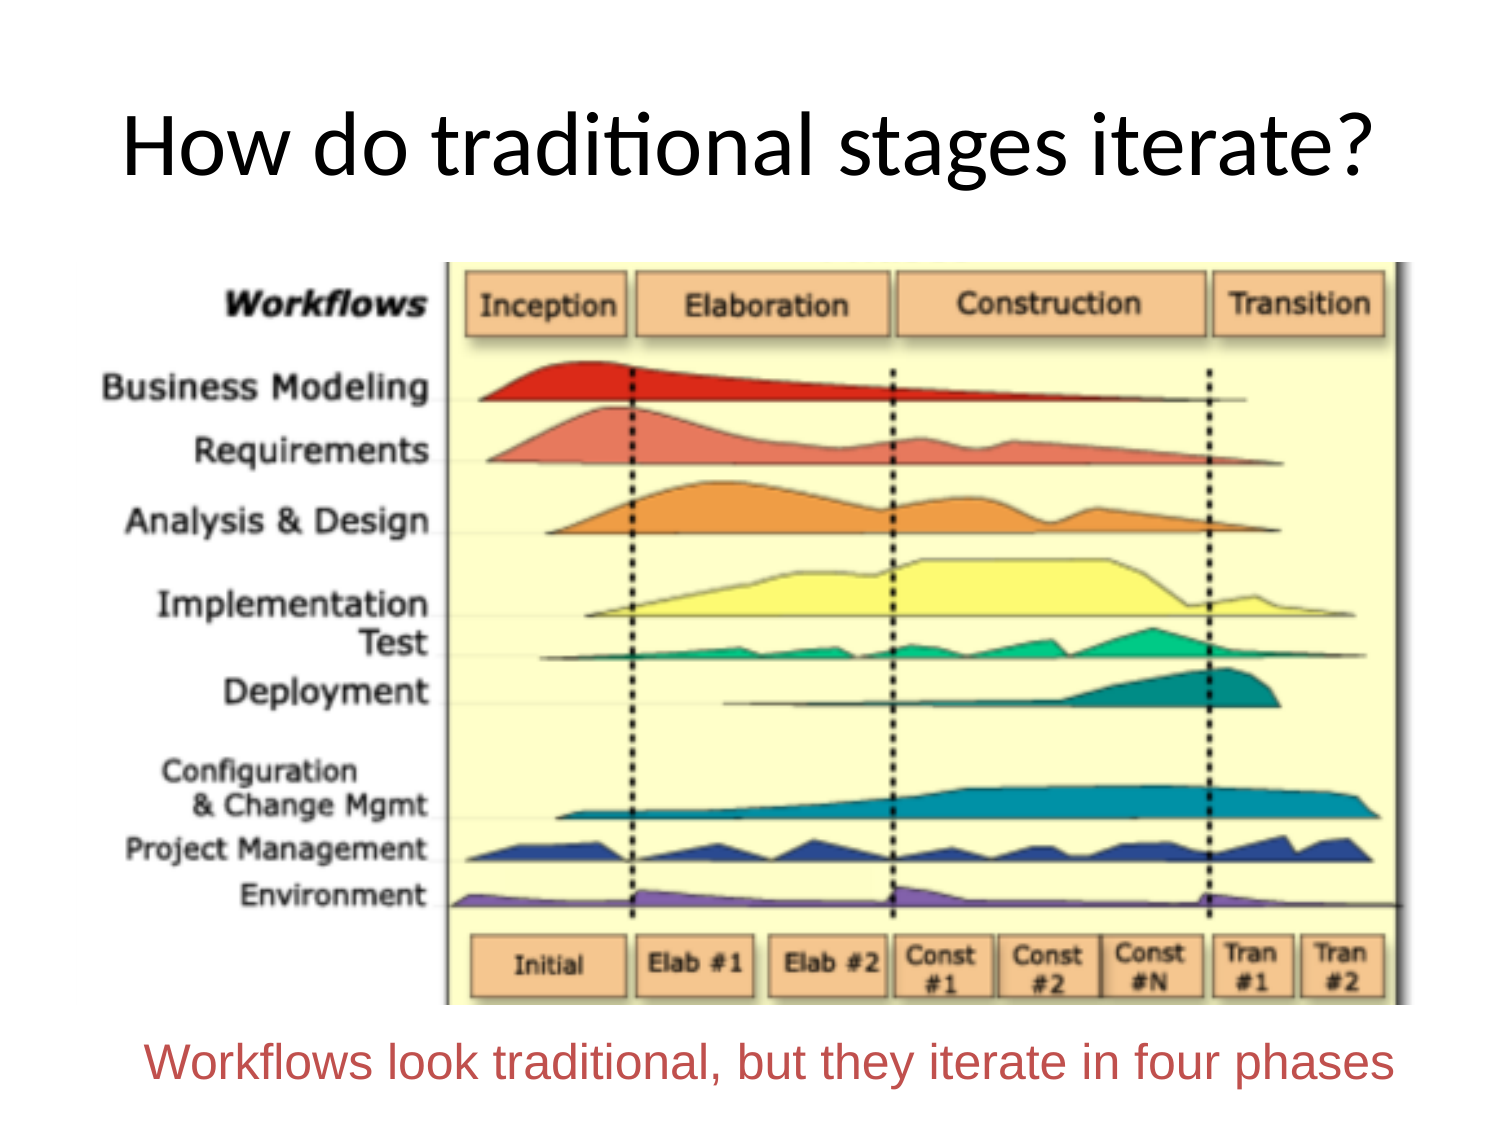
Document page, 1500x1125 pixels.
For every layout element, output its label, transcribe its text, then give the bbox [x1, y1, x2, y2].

title How do traditional stages iterate? [75, 45, 1425, 233]
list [74, 262, 1426, 1006]
text_box Workflows look traditional, but they iterate in four phases [129, 1022, 1412, 1097]
